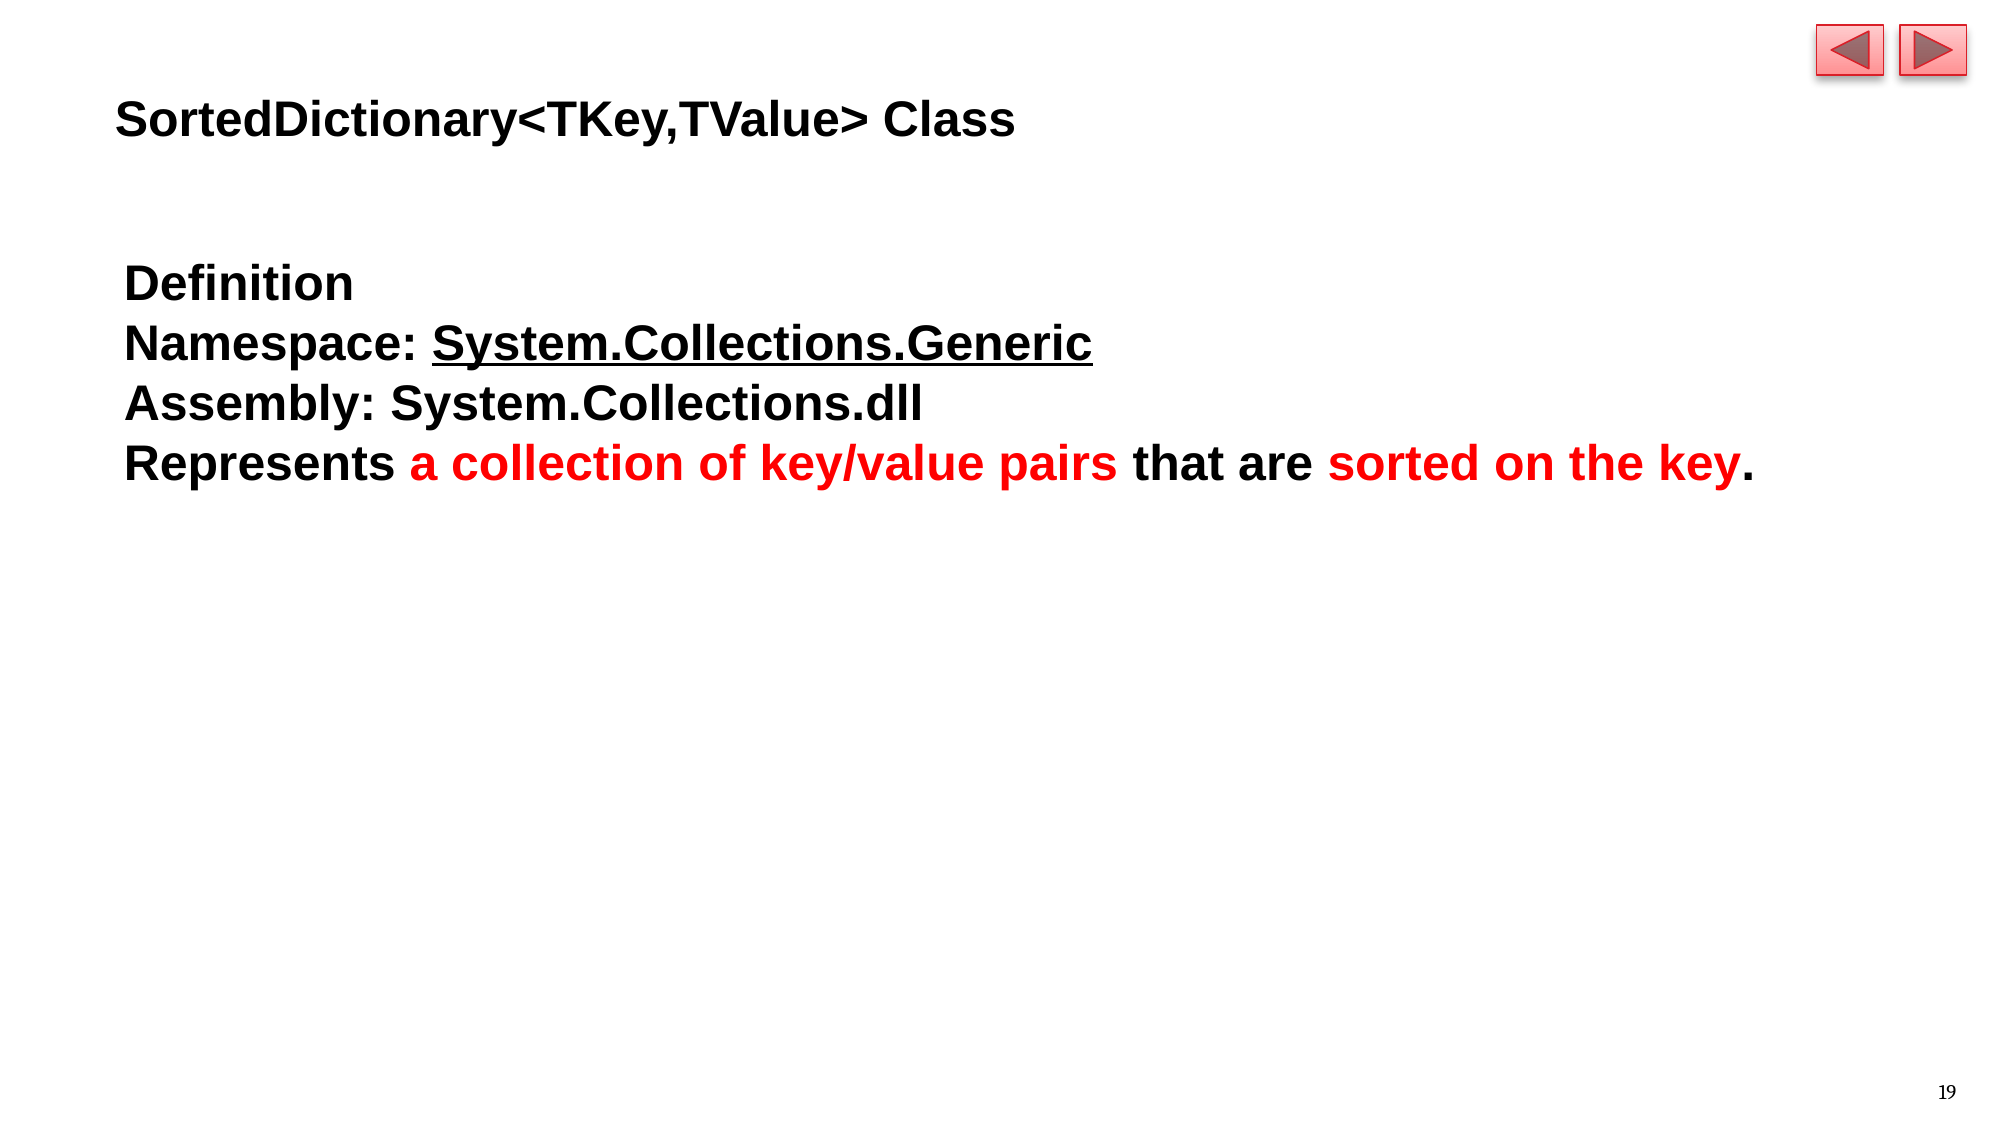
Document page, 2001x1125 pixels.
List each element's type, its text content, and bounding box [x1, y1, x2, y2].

slide_number 19 [1891, 1051, 1972, 1112]
list Definition Namespace: System.Collections.Generic Assembly: System.Collections.dll Represents a collection of key/value pairs that are sorted on the key. [108, 44, 1782, 697]
title SortedDictionary<TKey,TValue> Class [99, 37, 1042, 241]
